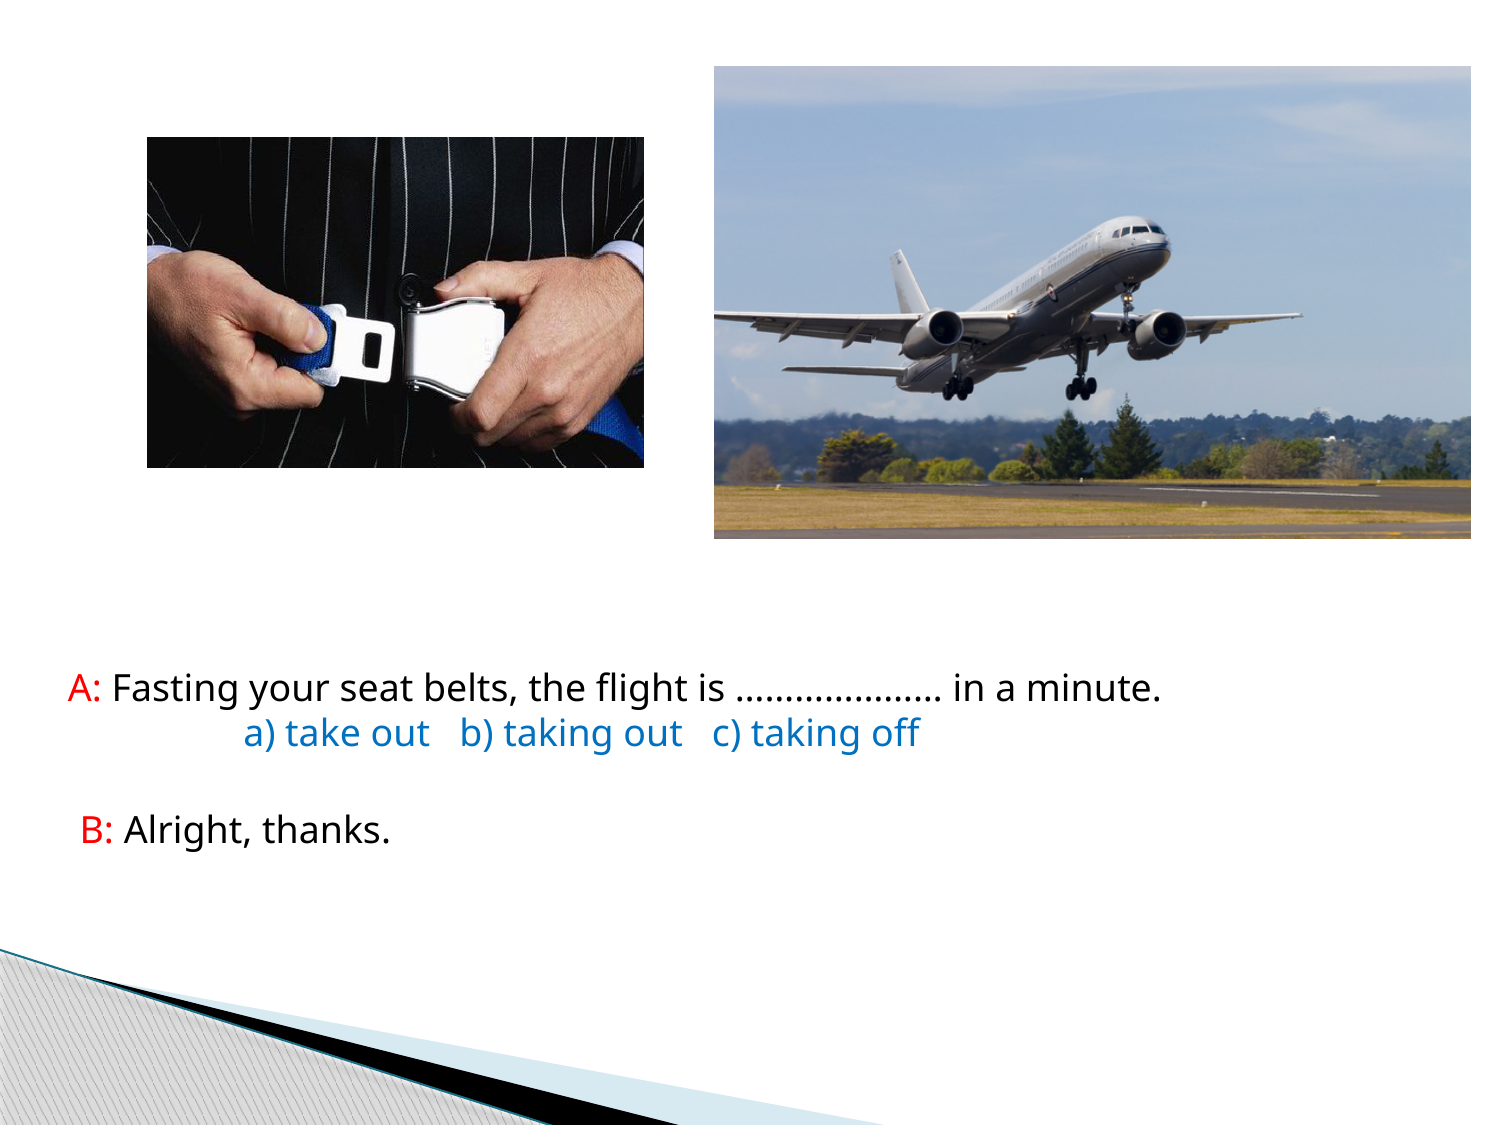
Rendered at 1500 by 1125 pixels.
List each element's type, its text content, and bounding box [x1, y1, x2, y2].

picture [714, 66, 1471, 540]
picture [147, 136, 644, 468]
text_box A: Fasting your seat belts, the flight is ………………… in a minute. a) take out b) taking out c) taking off [53, 656, 1459, 762]
text_box B: Alright, thanks. [64, 798, 1069, 859]
